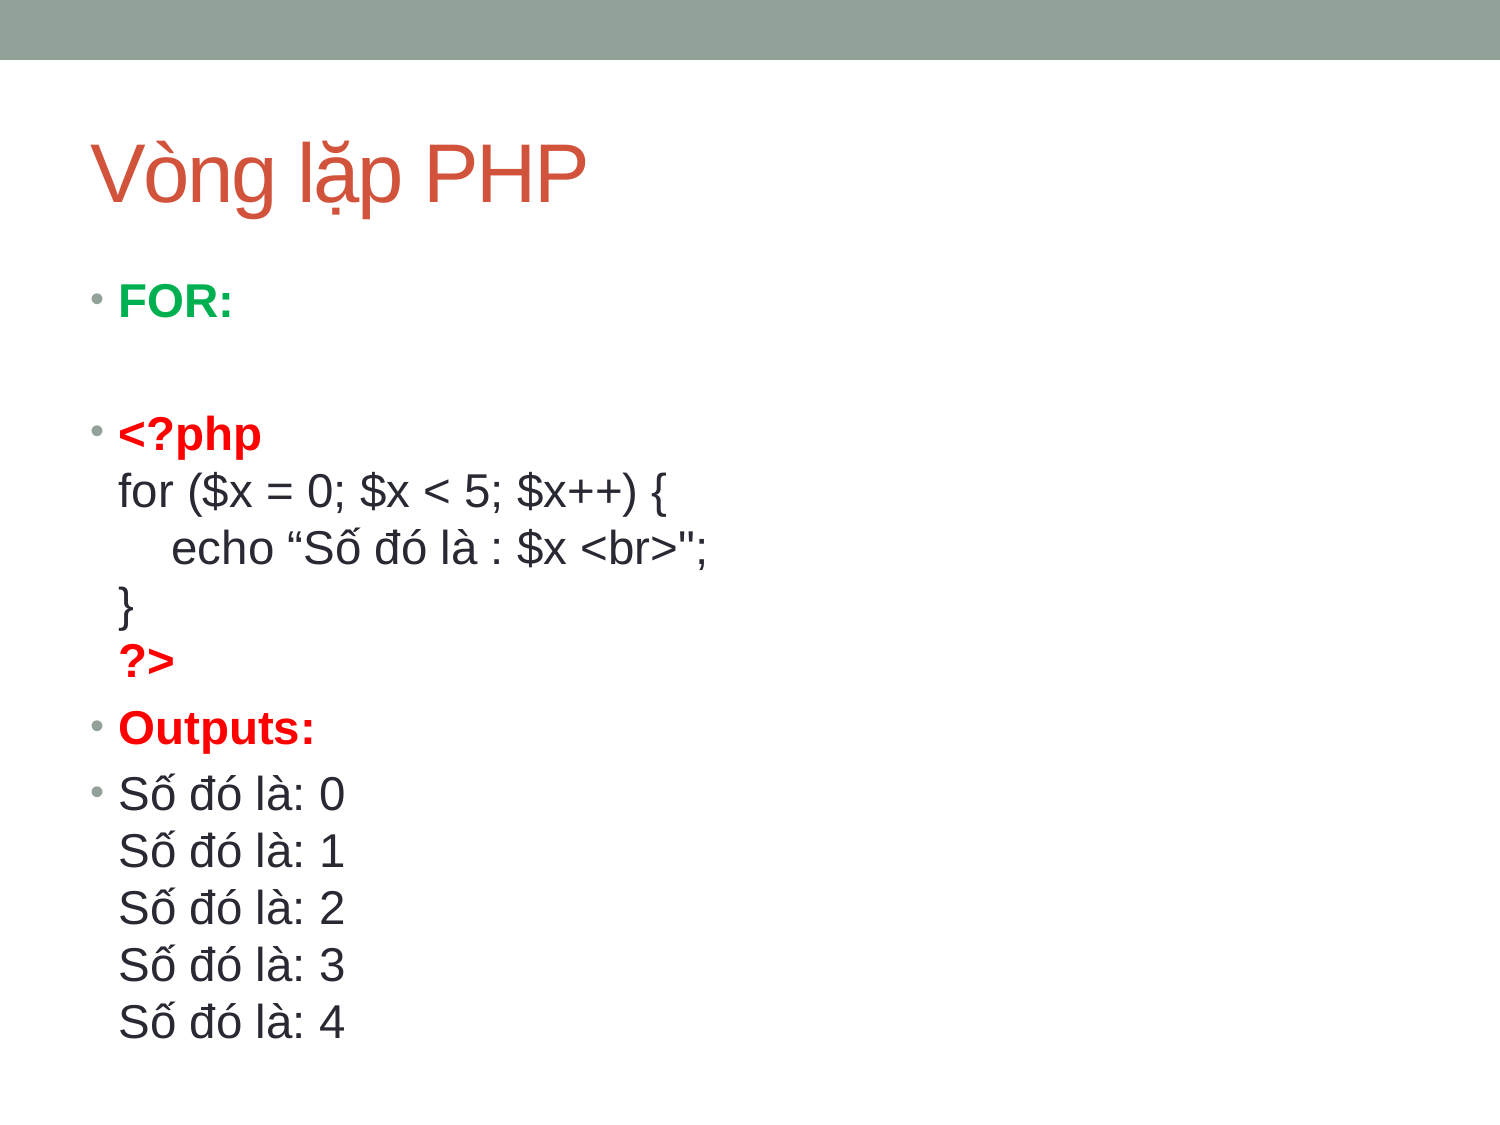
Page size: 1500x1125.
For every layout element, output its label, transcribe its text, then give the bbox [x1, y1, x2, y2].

title Vòng lặp PHP [75, 87, 1425, 250]
list FOR: <?php for ($x = 0; $x < 5; $x++) { echo “Số đó là : $x <br>"; } ?> Outputs: Số đó là: 0 Số đó là: 1 Số đó là: 2 Số đó là: 3 Số đó là: 4 [75, 262, 1425, 1063]
